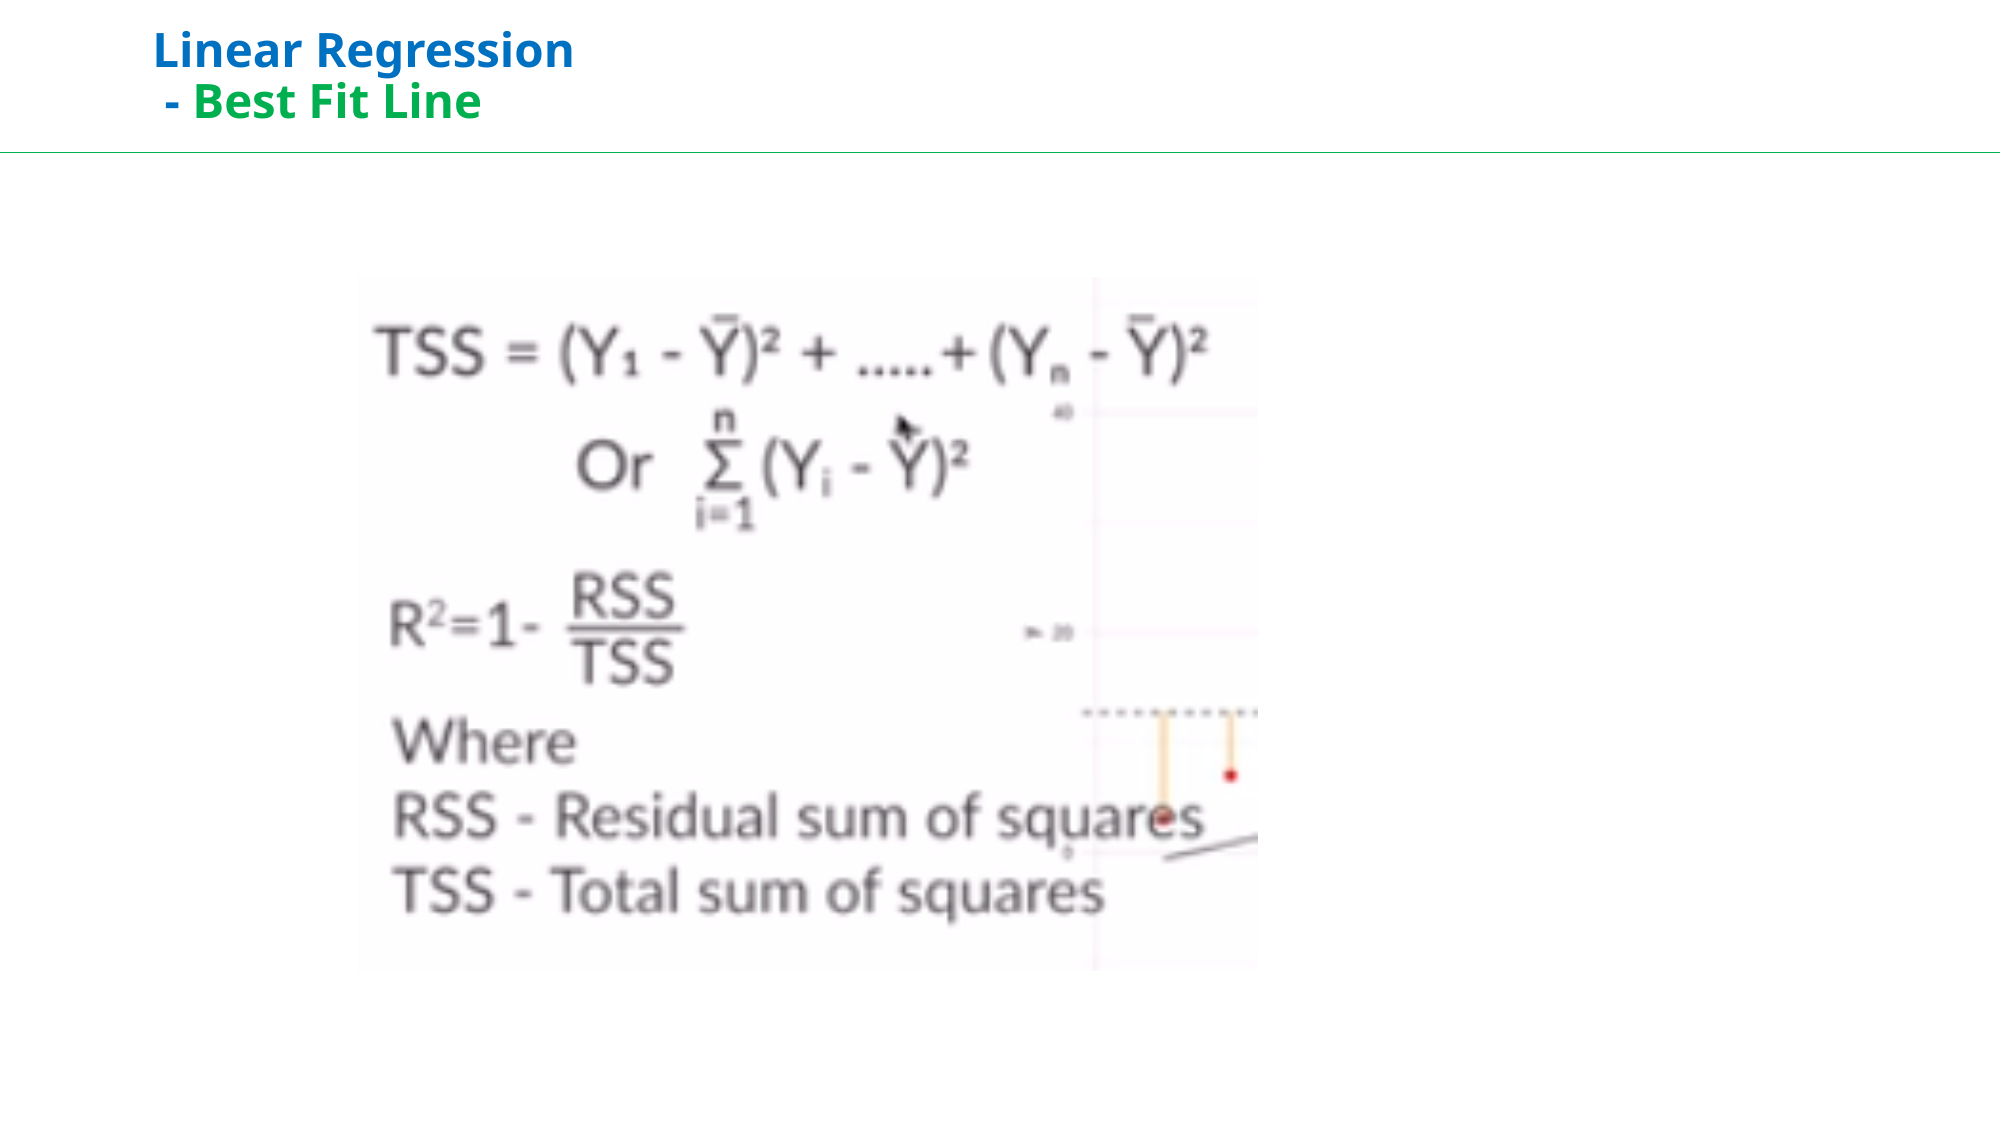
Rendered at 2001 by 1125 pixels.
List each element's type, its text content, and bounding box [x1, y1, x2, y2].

title Linear Regression - Best Fit Line [137, 18, 1863, 137]
picture [358, 277, 1258, 971]
